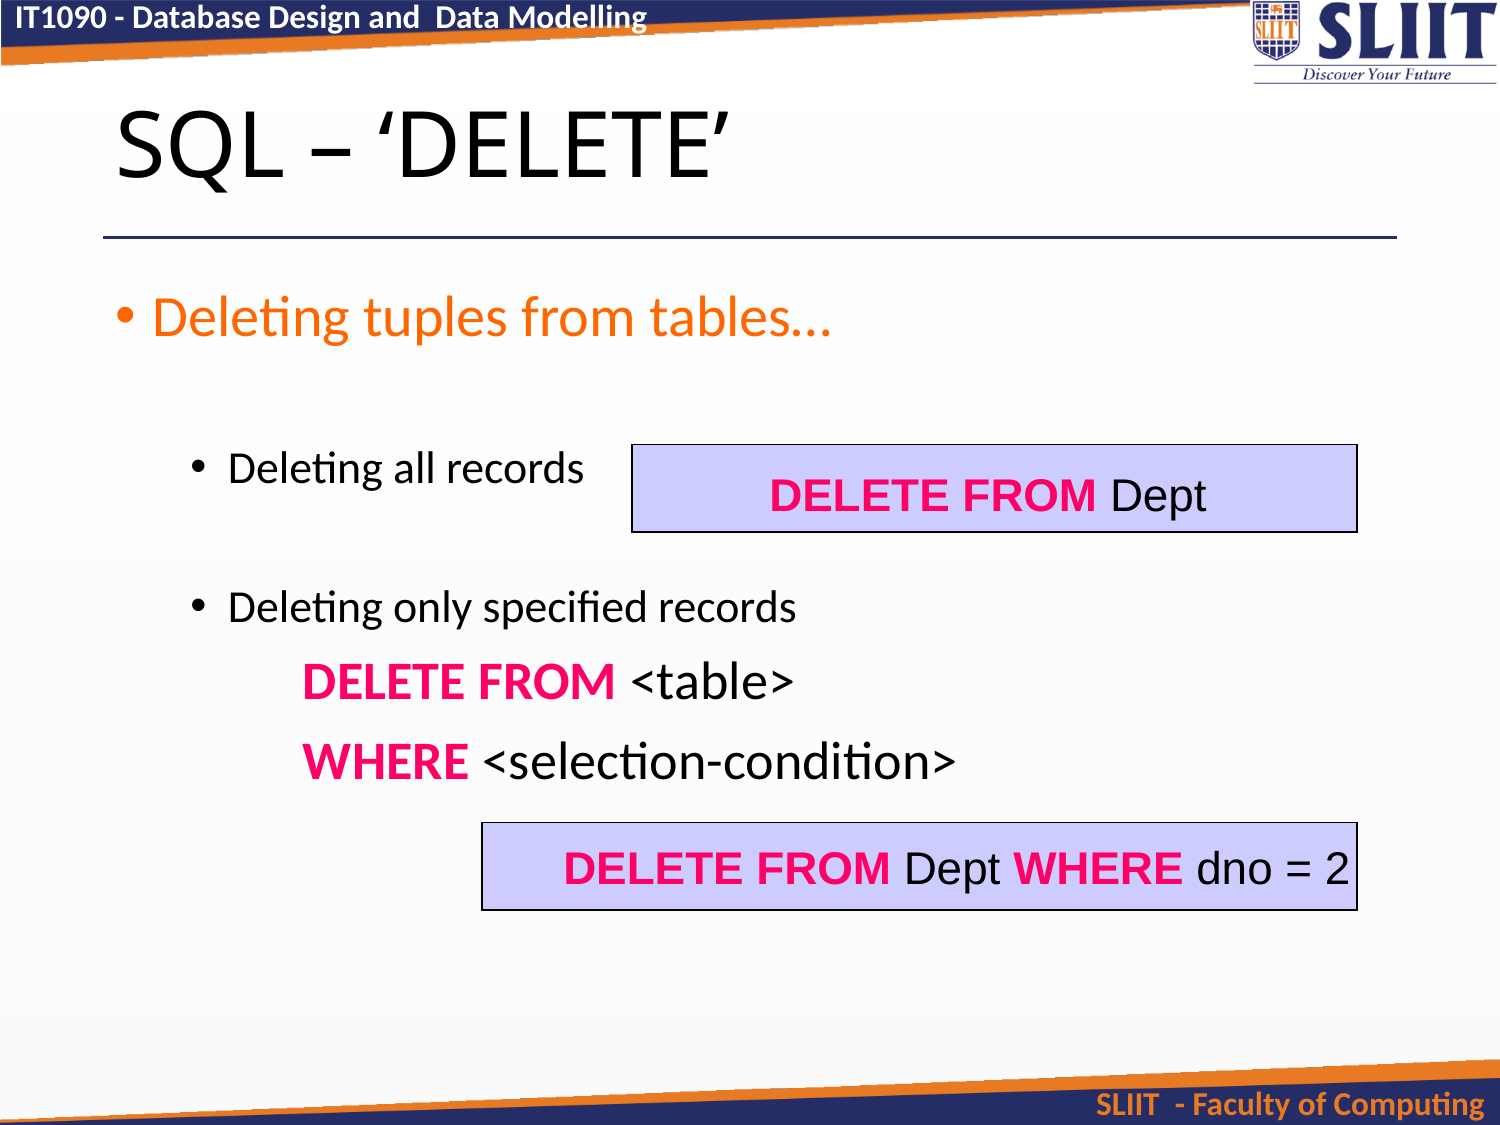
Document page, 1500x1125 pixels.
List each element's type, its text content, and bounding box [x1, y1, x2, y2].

title SQL – ‘DELETE’ [100, 42, 1500, 255]
text_box DELETE FROM Dept [631, 444, 1357, 532]
picture [0, 1050, 1500, 1125]
text_box DELETE FROM Dept WHERE dno = 2 [481, 822, 1357, 910]
picture [2, 2, 1249, 75]
list Deleting tuples from tables… Deleting all records Deleting only specified records DELETE FROM <table> WHERE <selection-condition> [100, 278, 1406, 947]
picture [1250, 0, 1500, 42]
